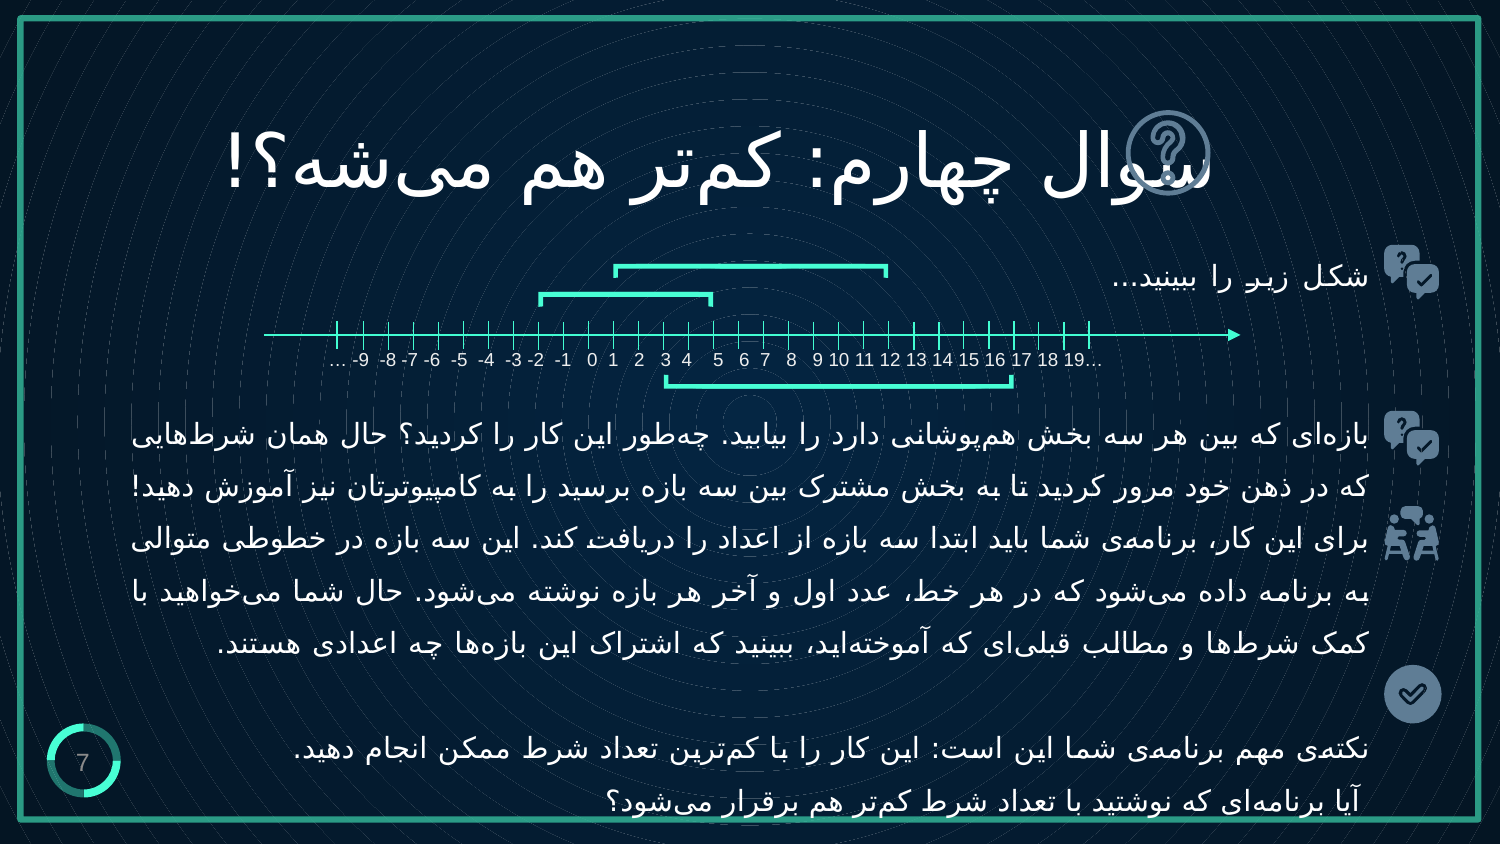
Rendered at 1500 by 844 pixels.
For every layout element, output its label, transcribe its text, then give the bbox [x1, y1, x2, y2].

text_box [1383, 664, 1442, 724]
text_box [1383, 410, 1440, 466]
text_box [1125, 109, 1211, 196]
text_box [263, 320, 336, 351]
slide_number 7 [51, 732, 115, 790]
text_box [338, 320, 1241, 351]
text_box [613, 263, 889, 279]
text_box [1384, 505, 1440, 561]
title شکل زیر را ببینید... بازه‌ای که بین هر سه بخش هم‌پوشانی دارد را بیابید. چه‌طور این کار را کردید؟ حال همان شرط‌هایی که در ذهن خود مرور کردید تا به بخش مشترک بین سه بازه برسید را به کامپیوترتان نیز آموزش دهید! برای این کار، برنامه‌ی شما باید ابتدا سه بازه از اعداد را دریافت کند. این سه بازه در خطوطی متوالی به برنامه داده می‌شود که در هر خط، عدد اول و آخر هر بازه نوشته می‌شود. حال شما می‌خواهید با کمک شرط‌ها و مطالب قبلی‌ای که آموخته‌اید، ببینید که اشتراک این بازه‌ها چه اعدادی هستند. نکته‌ی مهم برنامه‌ی شما این است:‌ این کار را با کم‌ترین تعداد شرط ممکن انجام دهید. آیا برنامه‌ای که نوشتید با تعداد شرط کم‌تر هم برقرار می‌شود؟ [114, 225, 1385, 722]
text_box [663, 374, 1014, 389]
text_box سوال چهارم: کم‌تر هم می‌شه؟! [110, 105, 1327, 210]
text_box … -9 -8 -7 -6 -5 -4 -3 -2 -1 0 1 2 3 4 5 6 7 8 9 10 11 12 13 14 15 16 17 18 19… [313, 340, 1275, 379]
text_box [1383, 244, 1440, 300]
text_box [538, 291, 714, 308]
